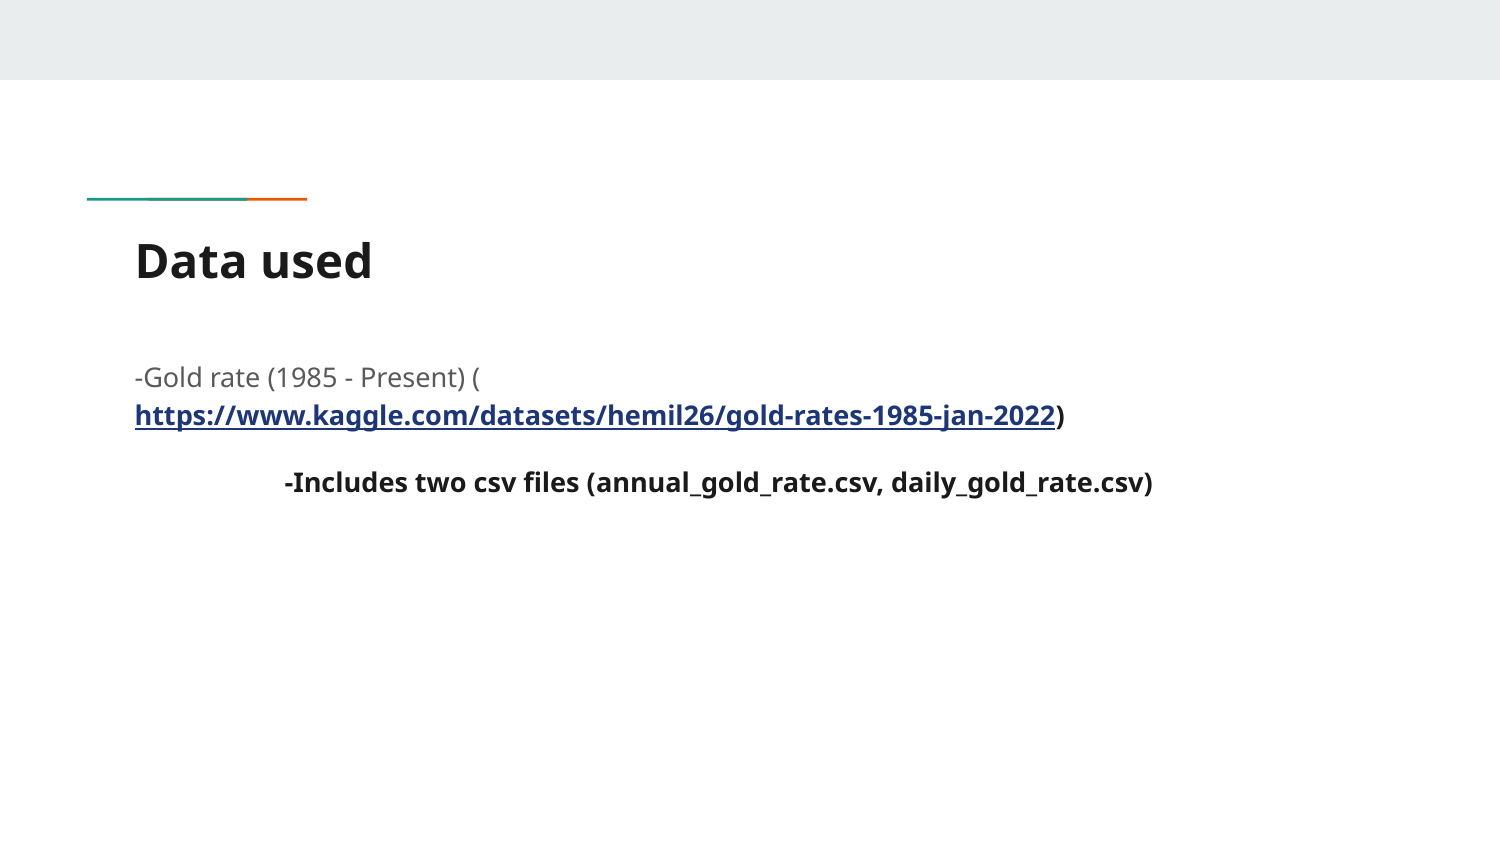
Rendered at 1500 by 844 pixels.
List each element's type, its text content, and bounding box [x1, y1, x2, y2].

list -Gold rate (1985 - Present) (https://www.kaggle.com/datasets/hemil26/gold-rates-1985-jan-2022) -Includes two csv files (annual_gold_rate.csv, daily_gold_rate.csv) [119, 341, 1381, 712]
title Data used [119, 216, 1381, 305]
